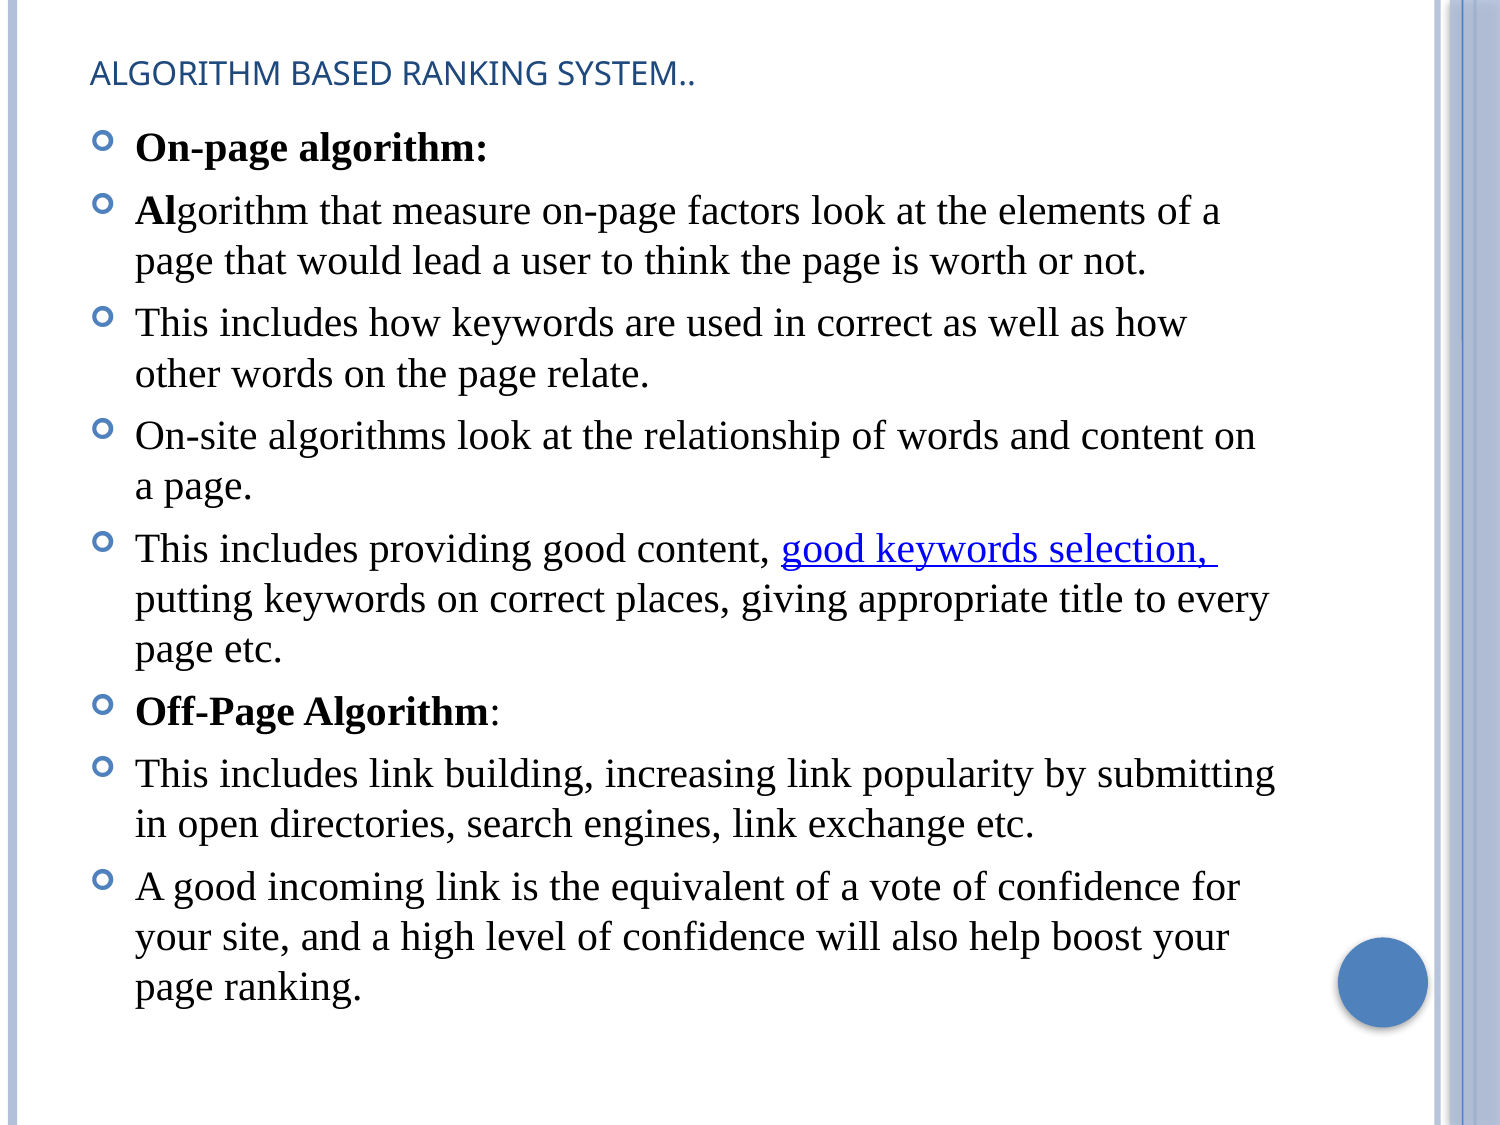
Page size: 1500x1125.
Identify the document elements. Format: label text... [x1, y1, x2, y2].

title Algorithm based ranking system.. [75, 45, 1300, 100]
list On-page algorithm: Algorithm that measure on-page factors look at the elements of a page that would lead a user to think the page is worth or not. This includes how keywords are used in correct as well as how other words on the page relate. On-site algorithms look at the relationship of words and content on a page. This includes providing good content, good keywords selection, putting keywords on correct places, giving appropriate title to every page etc. Off-Page Algorithm: This includes link building, increasing link popularity by submitting in open directories, search engines, link exchange etc. A good incoming link is the equivalent of a vote of confidence for your site, and a high level of confidence will also help boost your page ranking. [75, 112, 1300, 1062]
